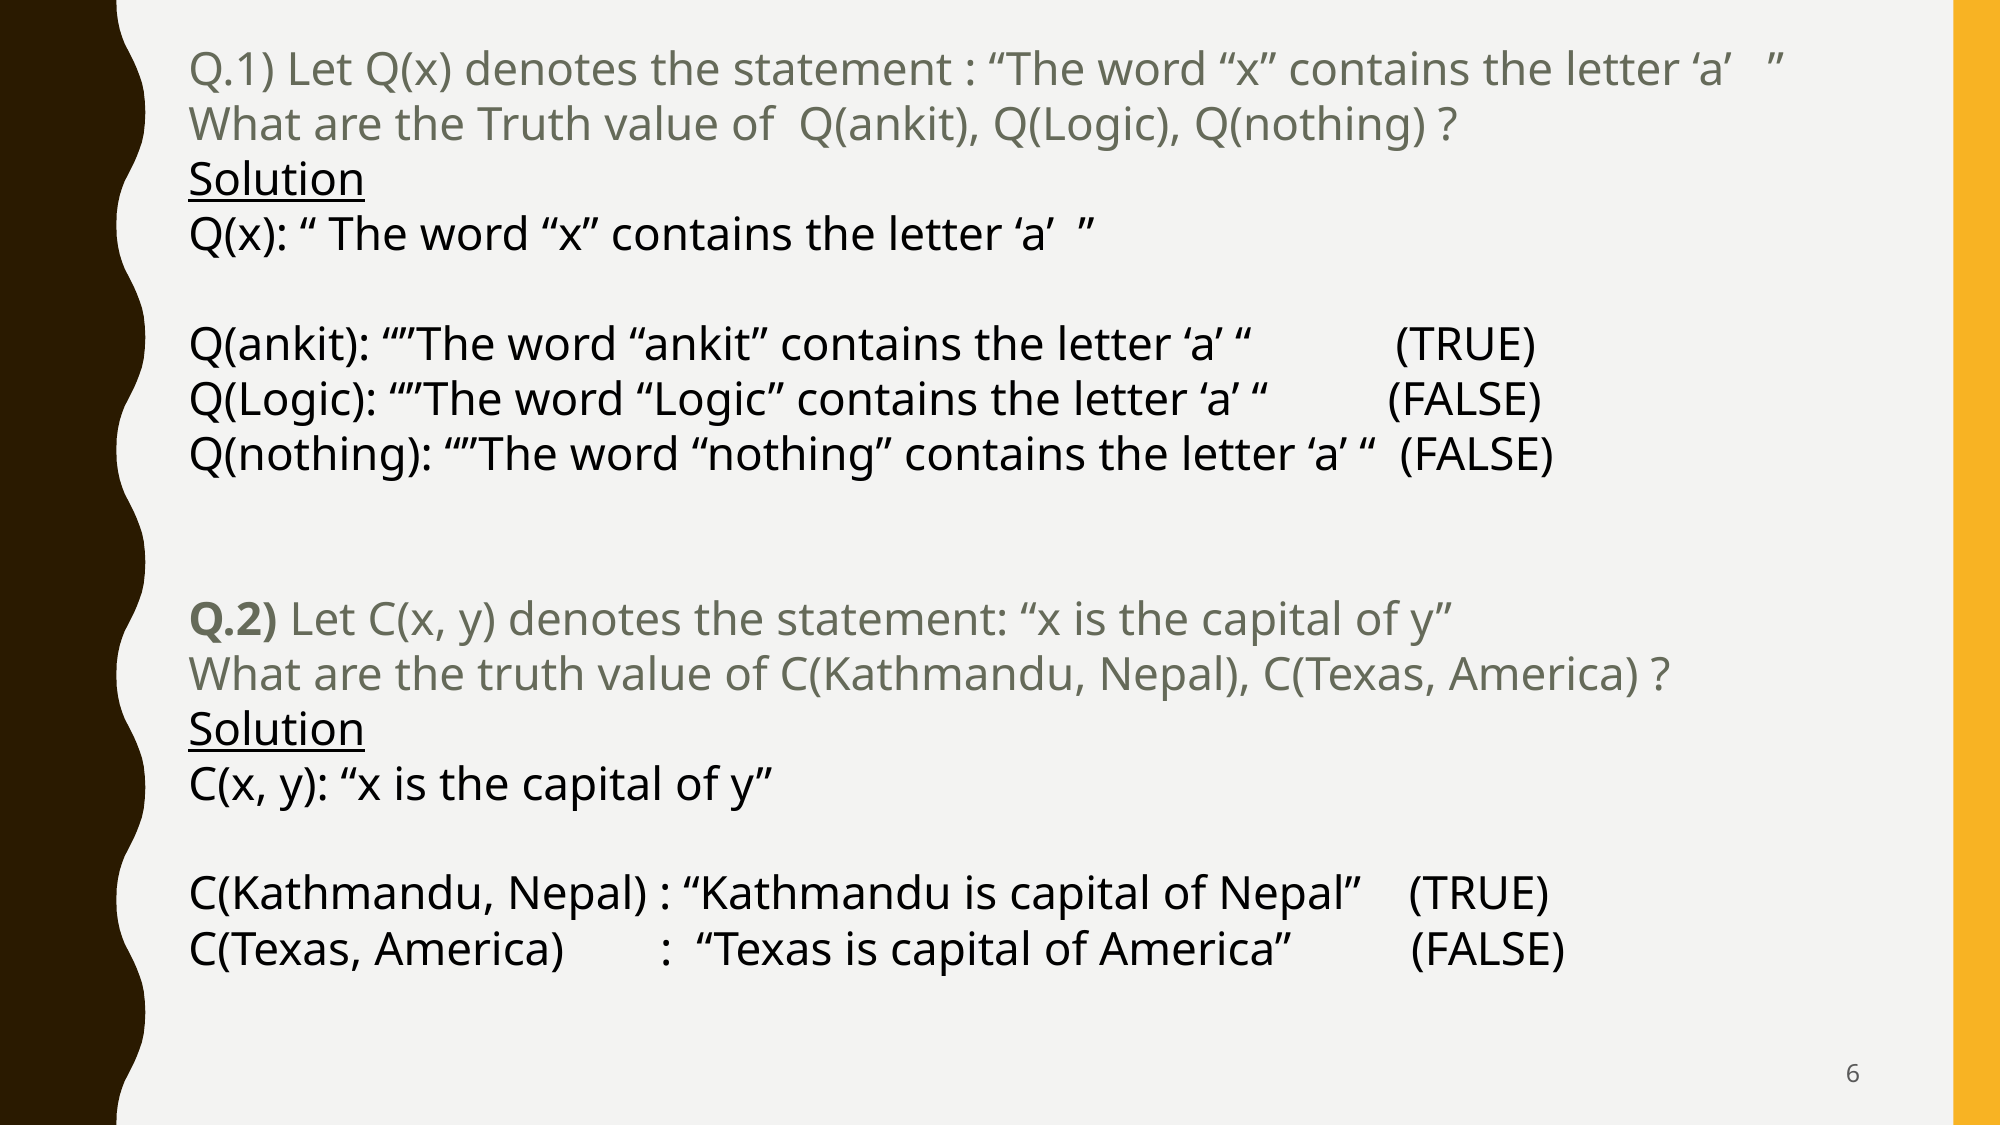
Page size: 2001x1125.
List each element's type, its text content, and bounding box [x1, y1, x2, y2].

text_box Q.1) Let Q(x) denotes the statement : “The word “x” contains the letter ‘a’ ” What are the Truth value of Q(ankit), Q(Logic), Q(nothing) ? Solution Q(x): “ The word “x” contains the letter ‘a’ ” Q(ankit): “”The word “ankit” contains the letter ‘a’ “ (TRUE) Q(Logic): “”The word “Logic” contains the letter ‘a’ “ (FALSE) Q(nothing): “”The word “nothing” contains the letter ‘a’ “ (FALSE) Q.2) Let C(x, y) denotes the statement: “x is the capital of y” What are the truth value of C(Kathmandu, Nepal), C(Texas, America) ? Solution C(x, y): “x is the capital of y” C(Kathmandu, Nepal) : “Kathmandu is capital of Nepal” (TRUE) C(Texas, America) : “Texas is capital of America” (FALSE) [173, 32, 1849, 1037]
slide_number 6 [1412, 1045, 1875, 1103]
